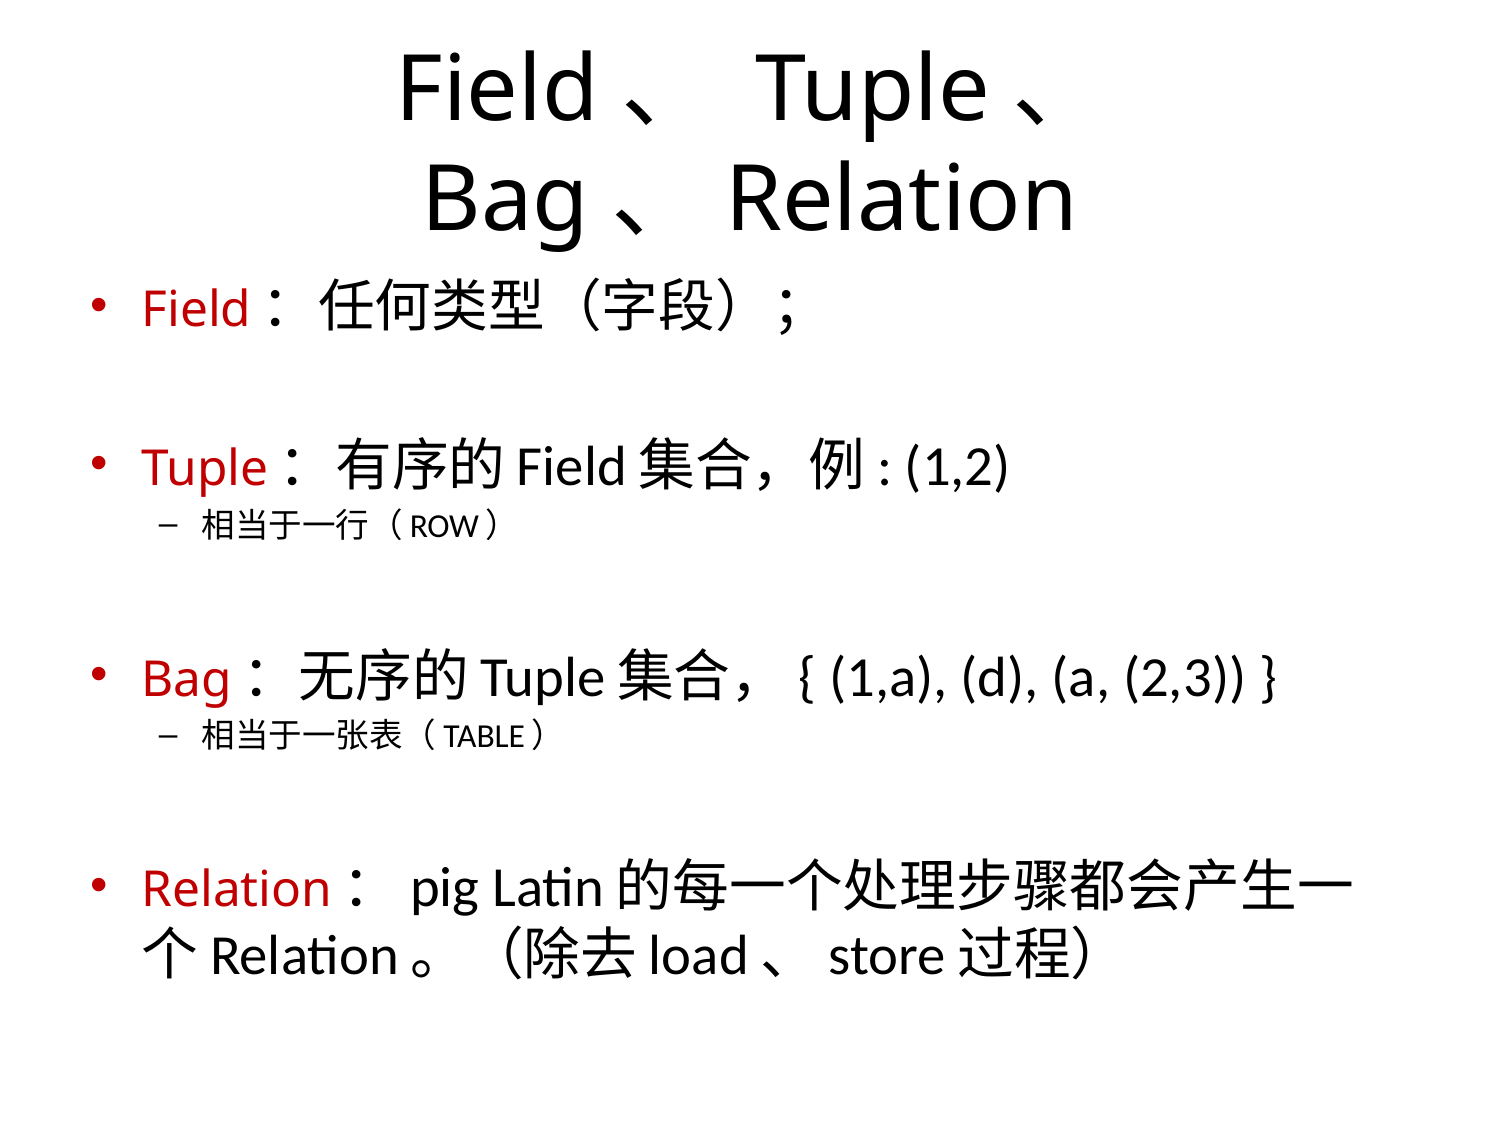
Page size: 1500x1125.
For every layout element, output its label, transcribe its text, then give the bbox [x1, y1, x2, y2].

title Field、 Tuple、 Bag、Relation [75, 45, 1425, 233]
list Field：任何类型（字段）； Tuple：有序的Field集合，例: (1,2) 相当于一行（ROW） Bag：无序的Tuple集合，{ (1,a), (d), (a, (2,3)) } 相当于一张表（TABLE） Relation：pig Latin的每一个处理步骤都会产生一个Relation。（除去load、store过程） [75, 262, 1425, 1005]
